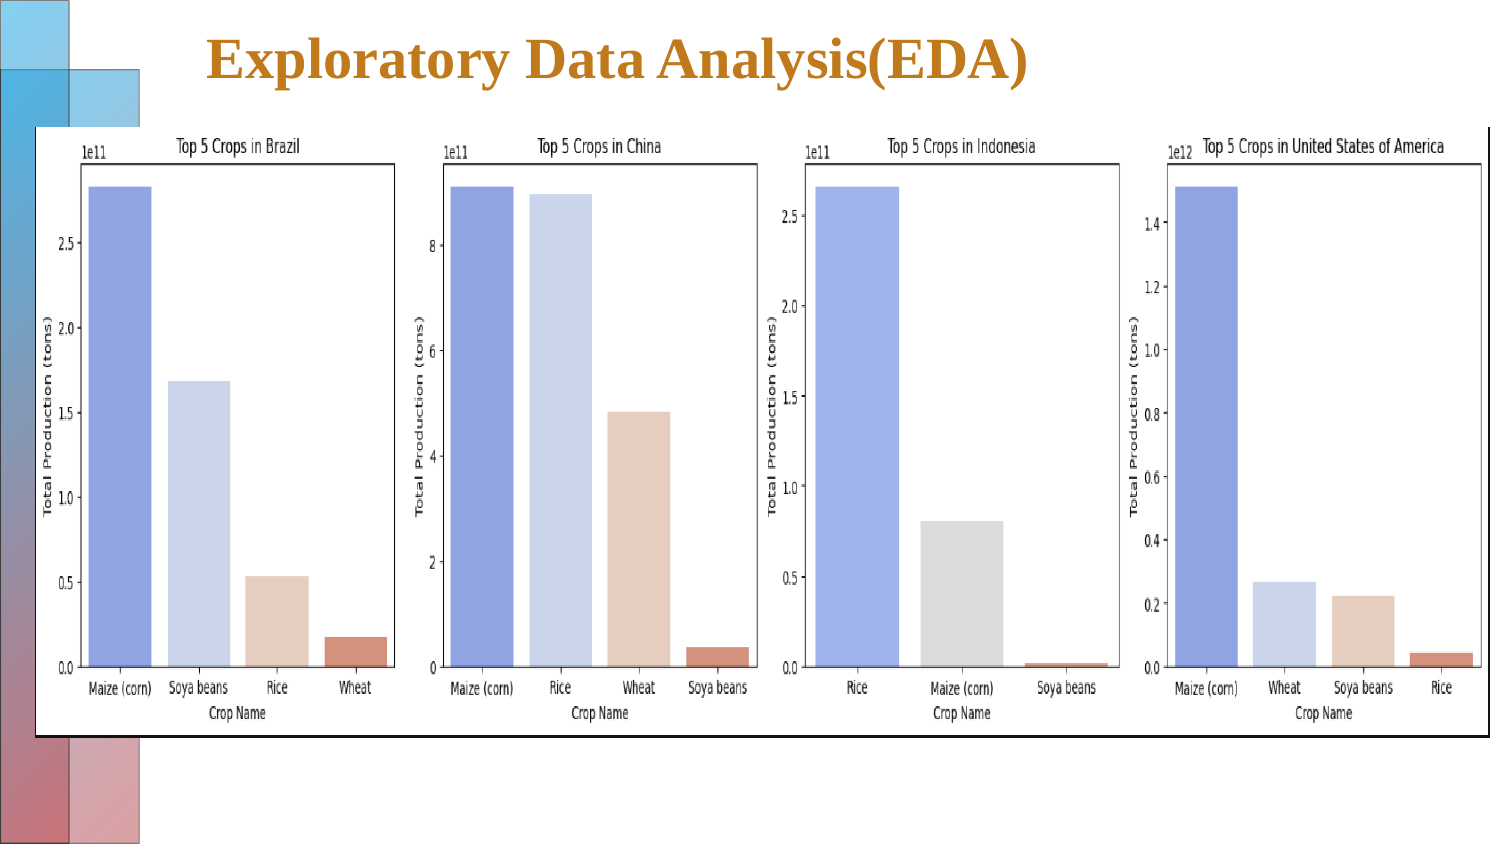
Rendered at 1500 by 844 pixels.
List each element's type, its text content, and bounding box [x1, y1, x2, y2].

picture [35, 127, 1490, 738]
title Exploratory Data Analysis(EDA) [195, 14, 1363, 125]
